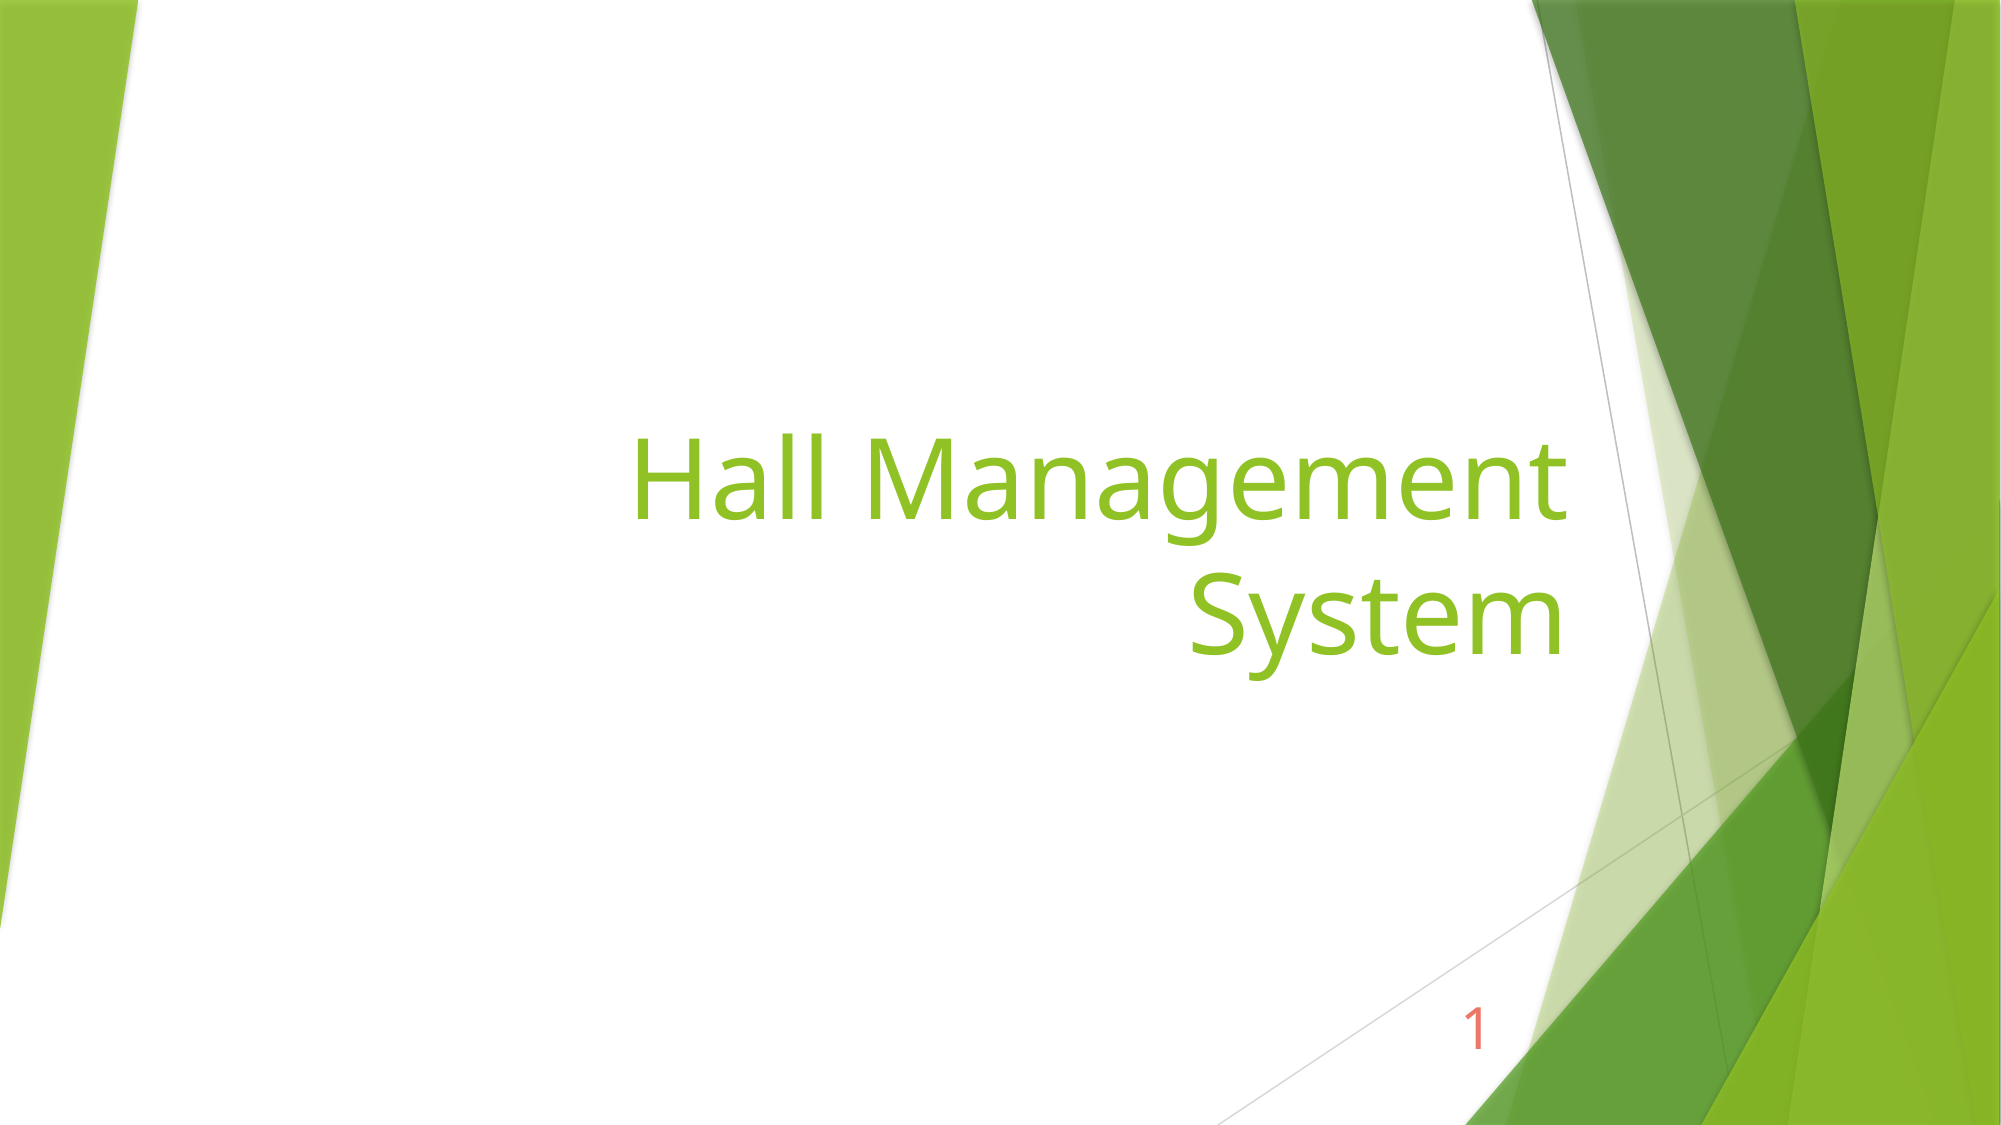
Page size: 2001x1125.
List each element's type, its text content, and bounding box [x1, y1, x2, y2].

slide_number 1 [1396, 1000, 1509, 1061]
title Hall Management System [247, 394, 1585, 685]
